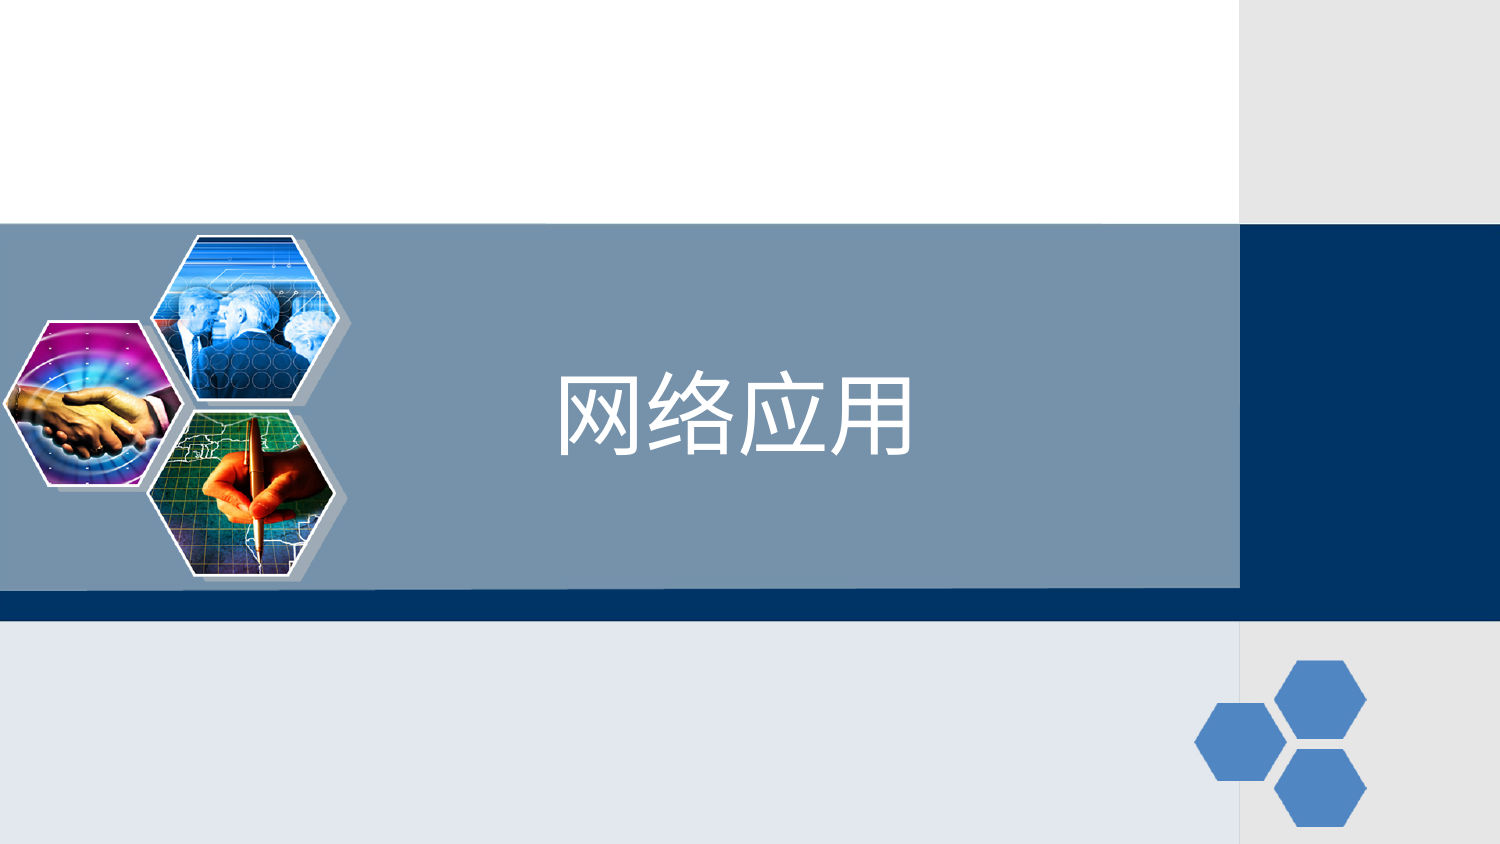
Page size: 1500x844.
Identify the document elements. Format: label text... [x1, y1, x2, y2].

picture [0, 0, 1500, 844]
title 网络应用 [539, 257, 1449, 566]
